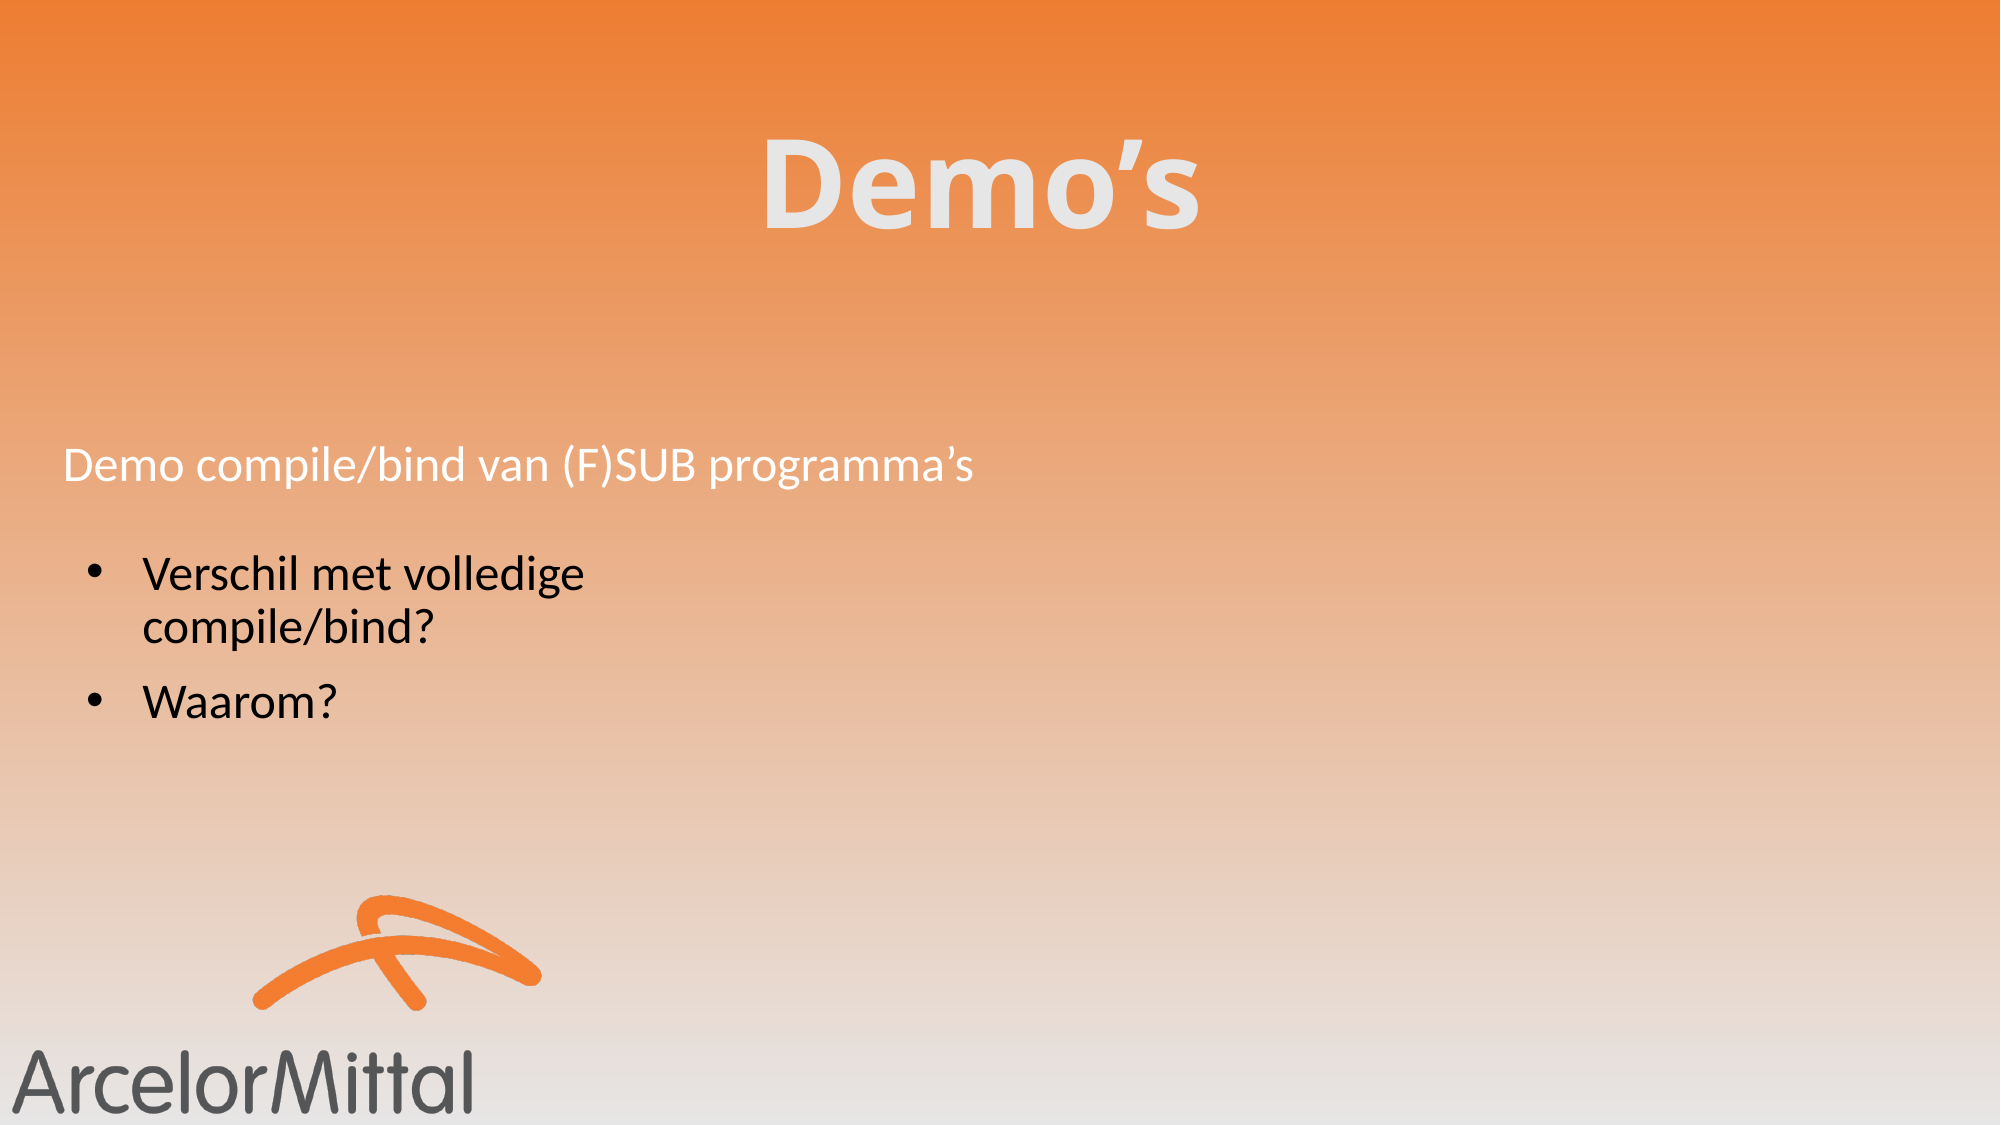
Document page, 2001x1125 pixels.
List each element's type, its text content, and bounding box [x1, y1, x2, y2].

title Demo’s [229, 113, 1730, 263]
text_box Demo compile/bind van (F)SUB programma’s [0, 370, 1115, 520]
picture [12, 893, 544, 1115]
subtitle Verschil met volledige compile/bind? Waarom? [71, 468, 740, 1048]
